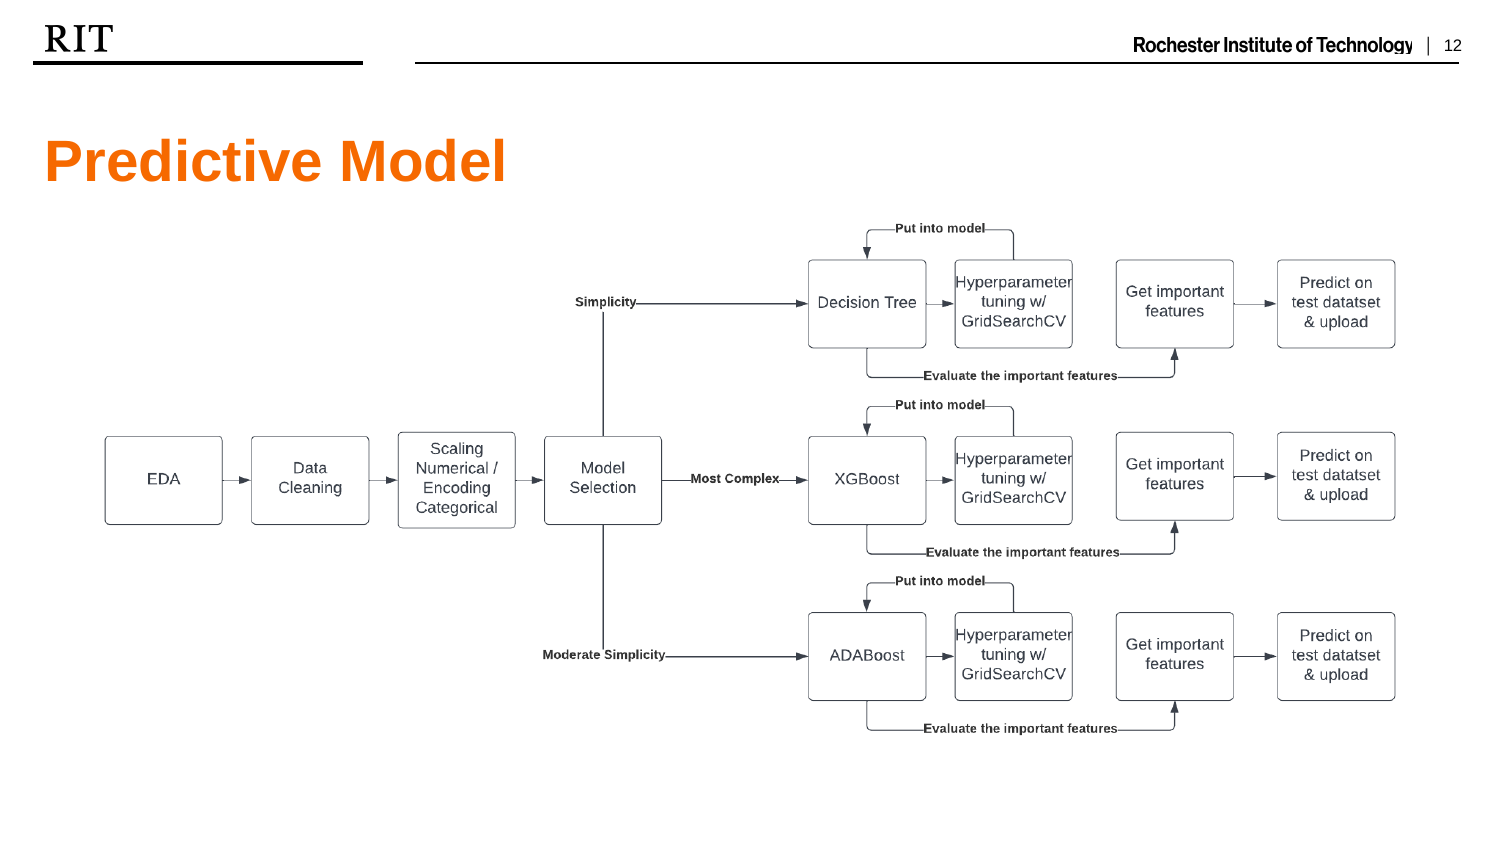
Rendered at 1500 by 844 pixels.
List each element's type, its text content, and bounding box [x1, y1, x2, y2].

list Predictive Model [33, 117, 1460, 190]
picture [1134, 37, 1412, 54]
picture [44, 24, 113, 52]
picture [24, 191, 1476, 769]
